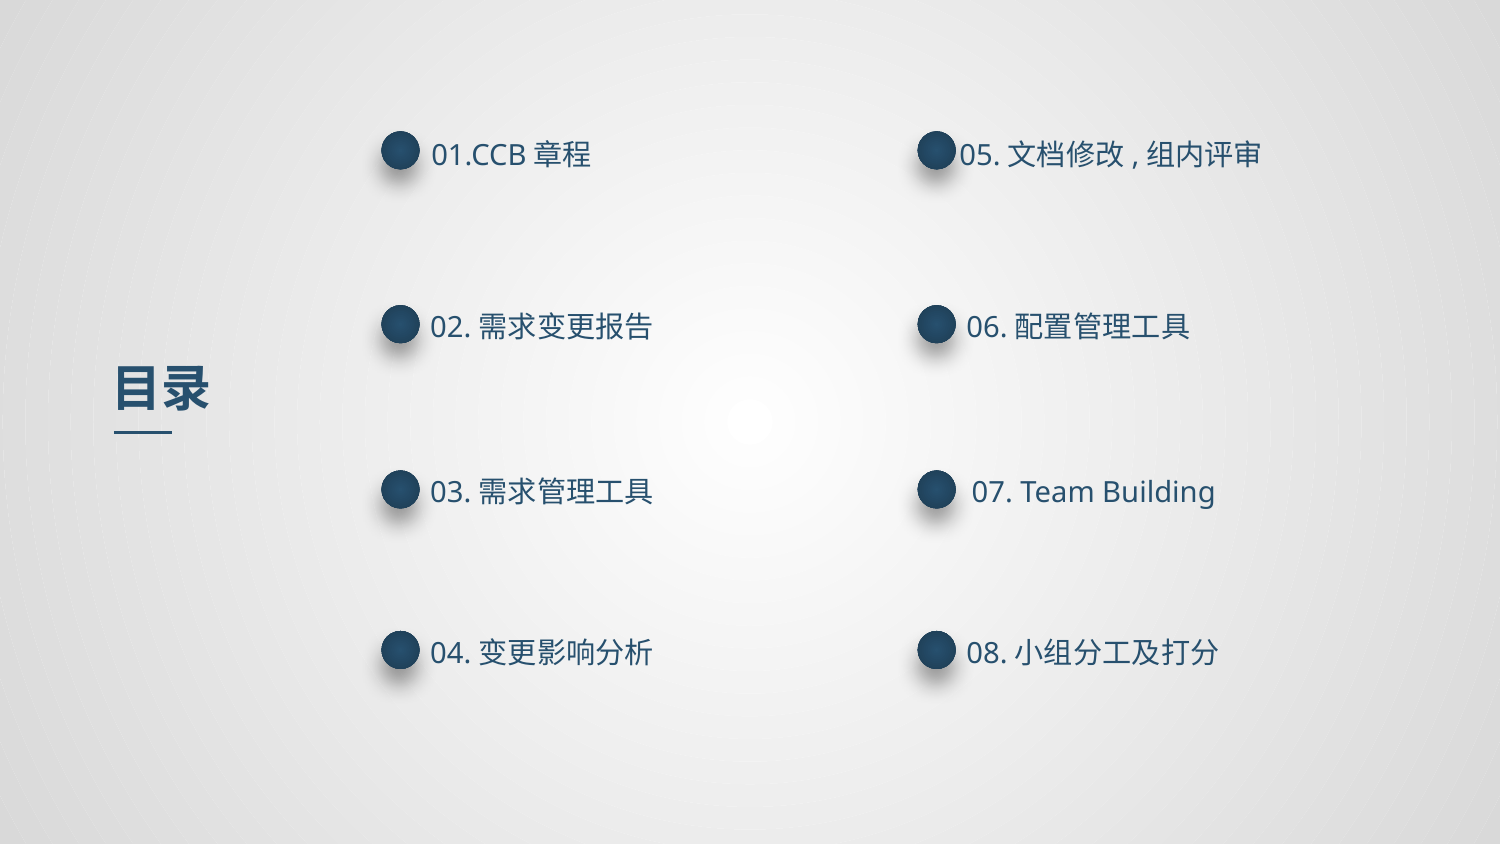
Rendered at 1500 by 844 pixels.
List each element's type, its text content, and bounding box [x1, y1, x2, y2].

text_box [916, 469, 956, 510]
text_box 04.变更影响分析 [415, 626, 669, 677]
text_box 02.需求变更报告 [415, 300, 669, 351]
text_box 目录 [96, 349, 226, 425]
text_box 06.配置管理工具 [951, 300, 1205, 351]
text_box [916, 629, 951, 671]
text_box [380, 629, 415, 671]
text_box [380, 469, 415, 510]
text_box 03.需求管理工具 [415, 466, 669, 516]
text_box 08.小组分工及打分 [951, 626, 1235, 677]
text_box 05.文档修改,组内评审 [944, 128, 1279, 179]
text_box [380, 130, 416, 171]
text_box [916, 130, 944, 171]
text_box 01.CCB章程 [416, 128, 607, 179]
text_box [380, 304, 415, 345]
text_box 07. Team Building [956, 466, 1231, 516]
text_box [916, 304, 951, 345]
